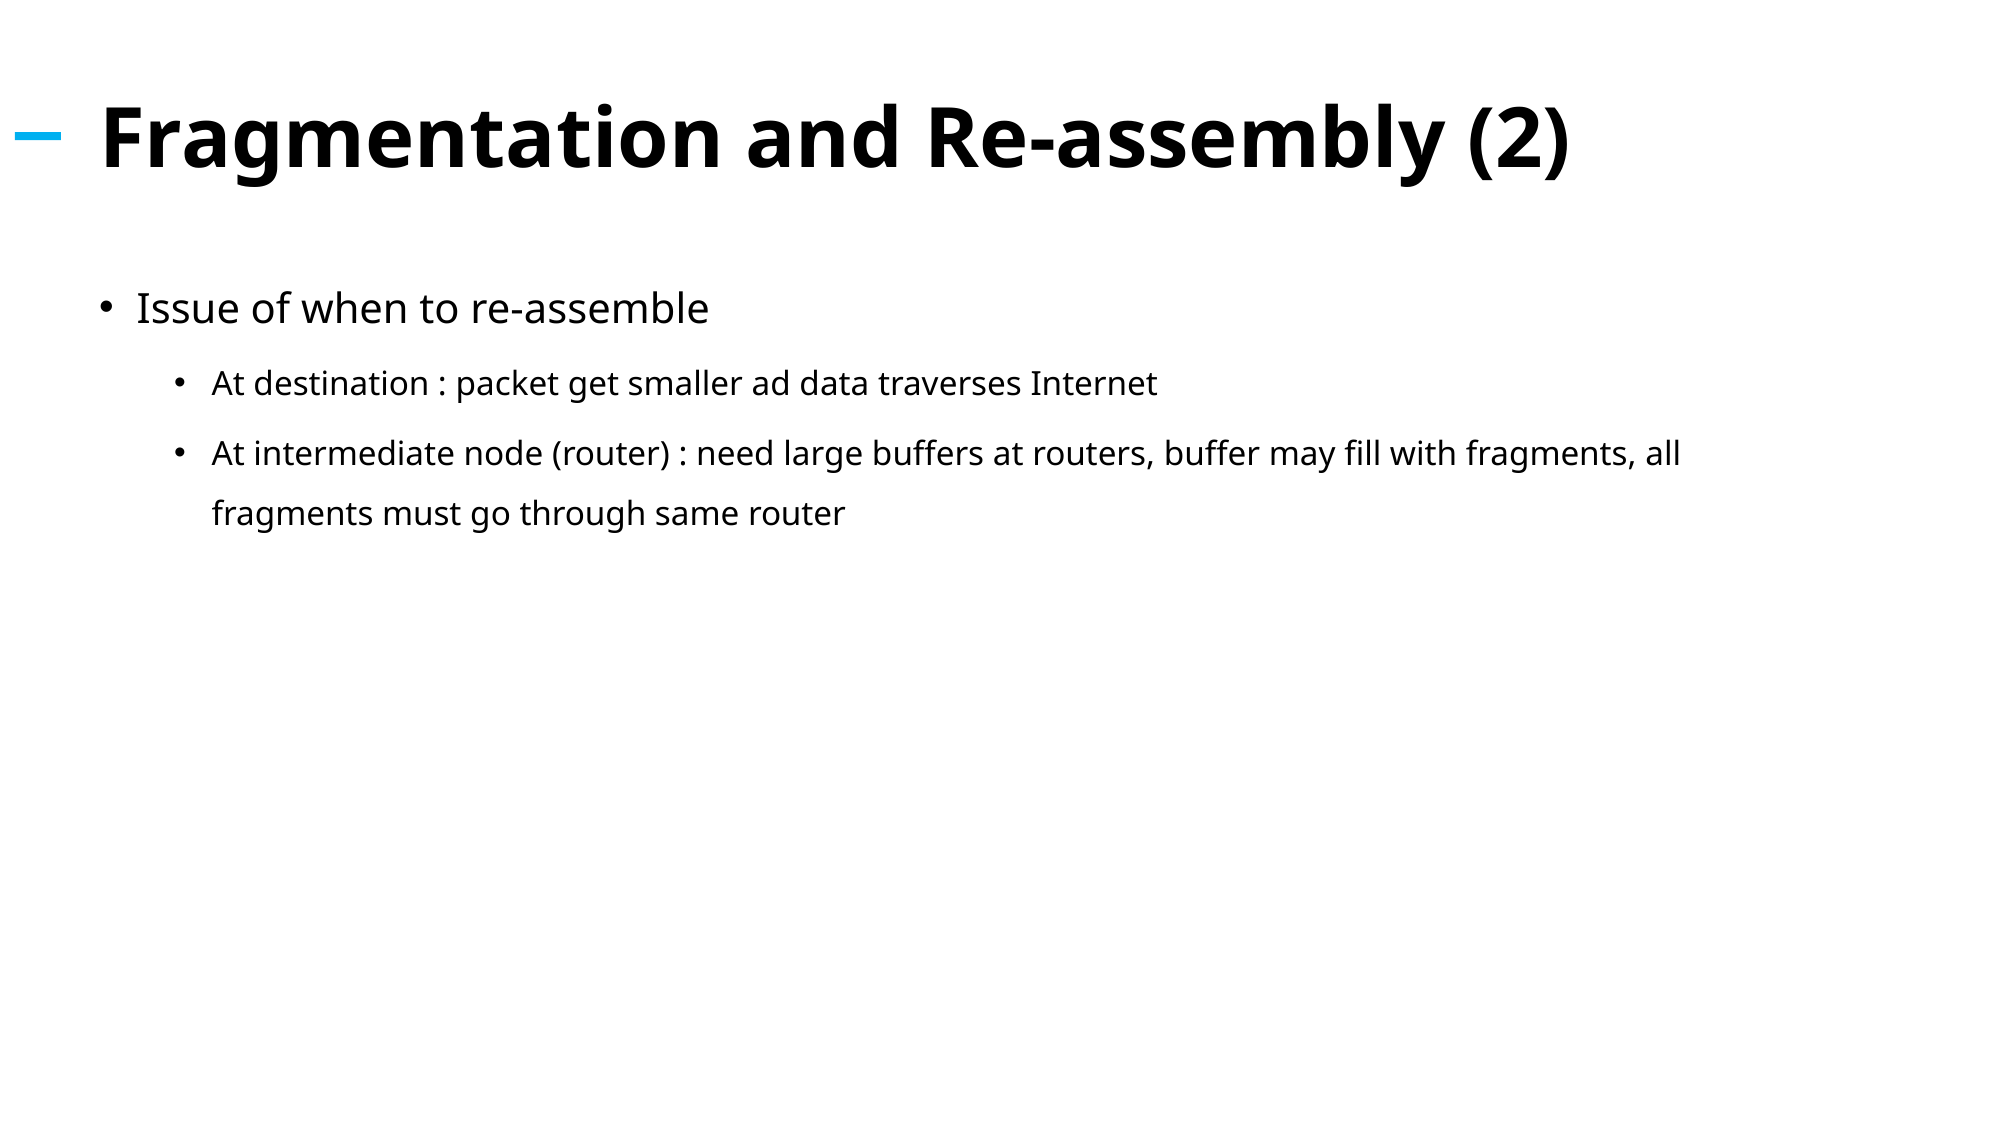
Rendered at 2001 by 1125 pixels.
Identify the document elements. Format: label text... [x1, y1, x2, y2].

title Fragmentation and Re-assembly (2) [84, 31, 1810, 248]
text_box [14, 131, 62, 141]
list Issue of when to re-assemble At destination : packet get smaller ad data traverses Internet At intermediate node (router) : need large buffers at routers, buffer may fill with fragments, all fragments must go through same router [84, 248, 1810, 1049]
